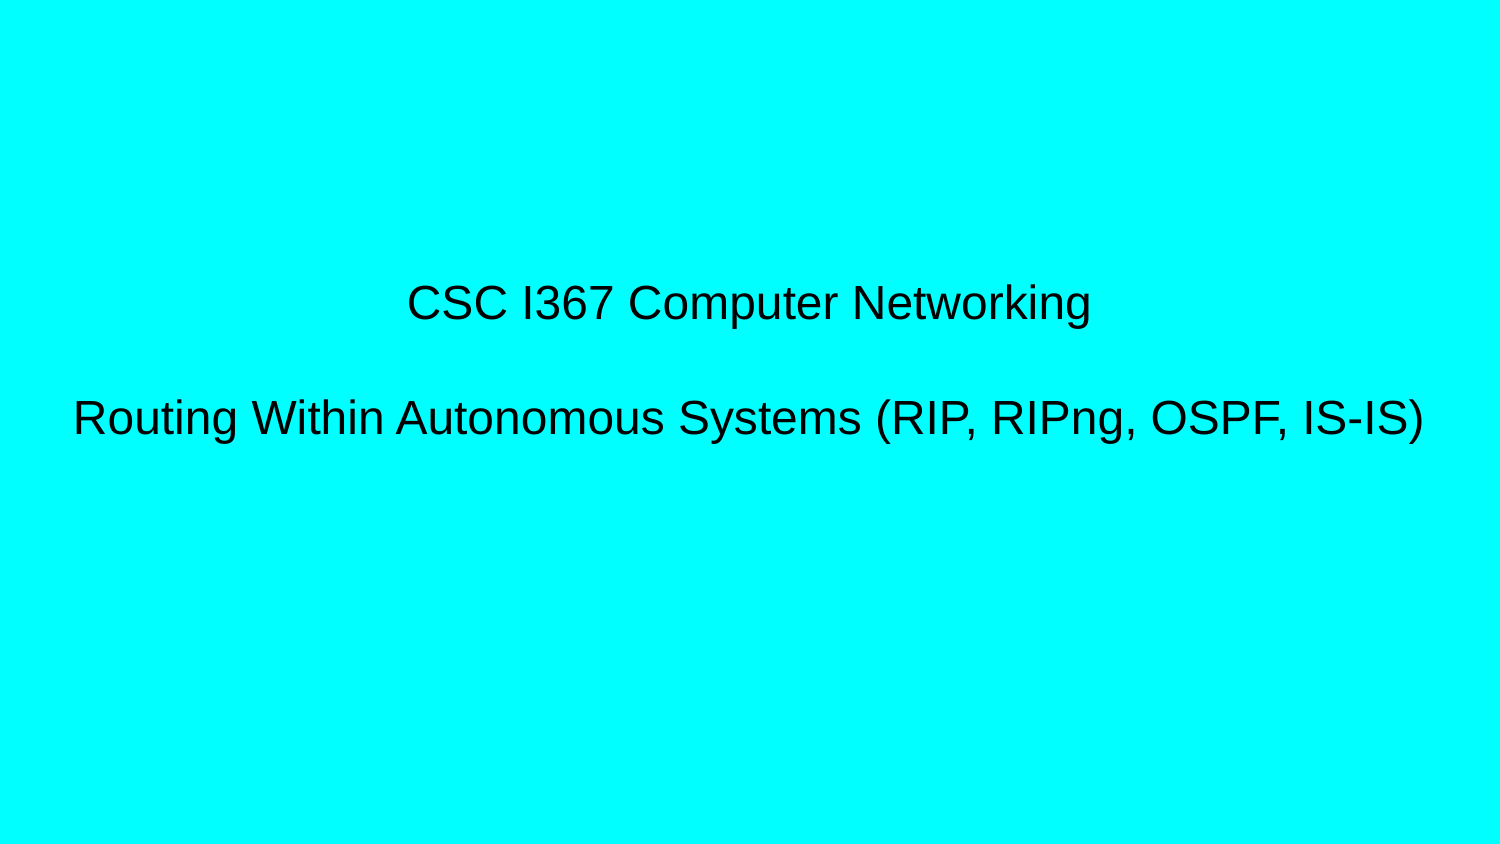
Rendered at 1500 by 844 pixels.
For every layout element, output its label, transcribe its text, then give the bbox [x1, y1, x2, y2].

title CSC I367 Computer Networking Routing Within Autonomous Systems (RIP, RIPng, OSPF, IS-IS) [51, 122, 1449, 459]
